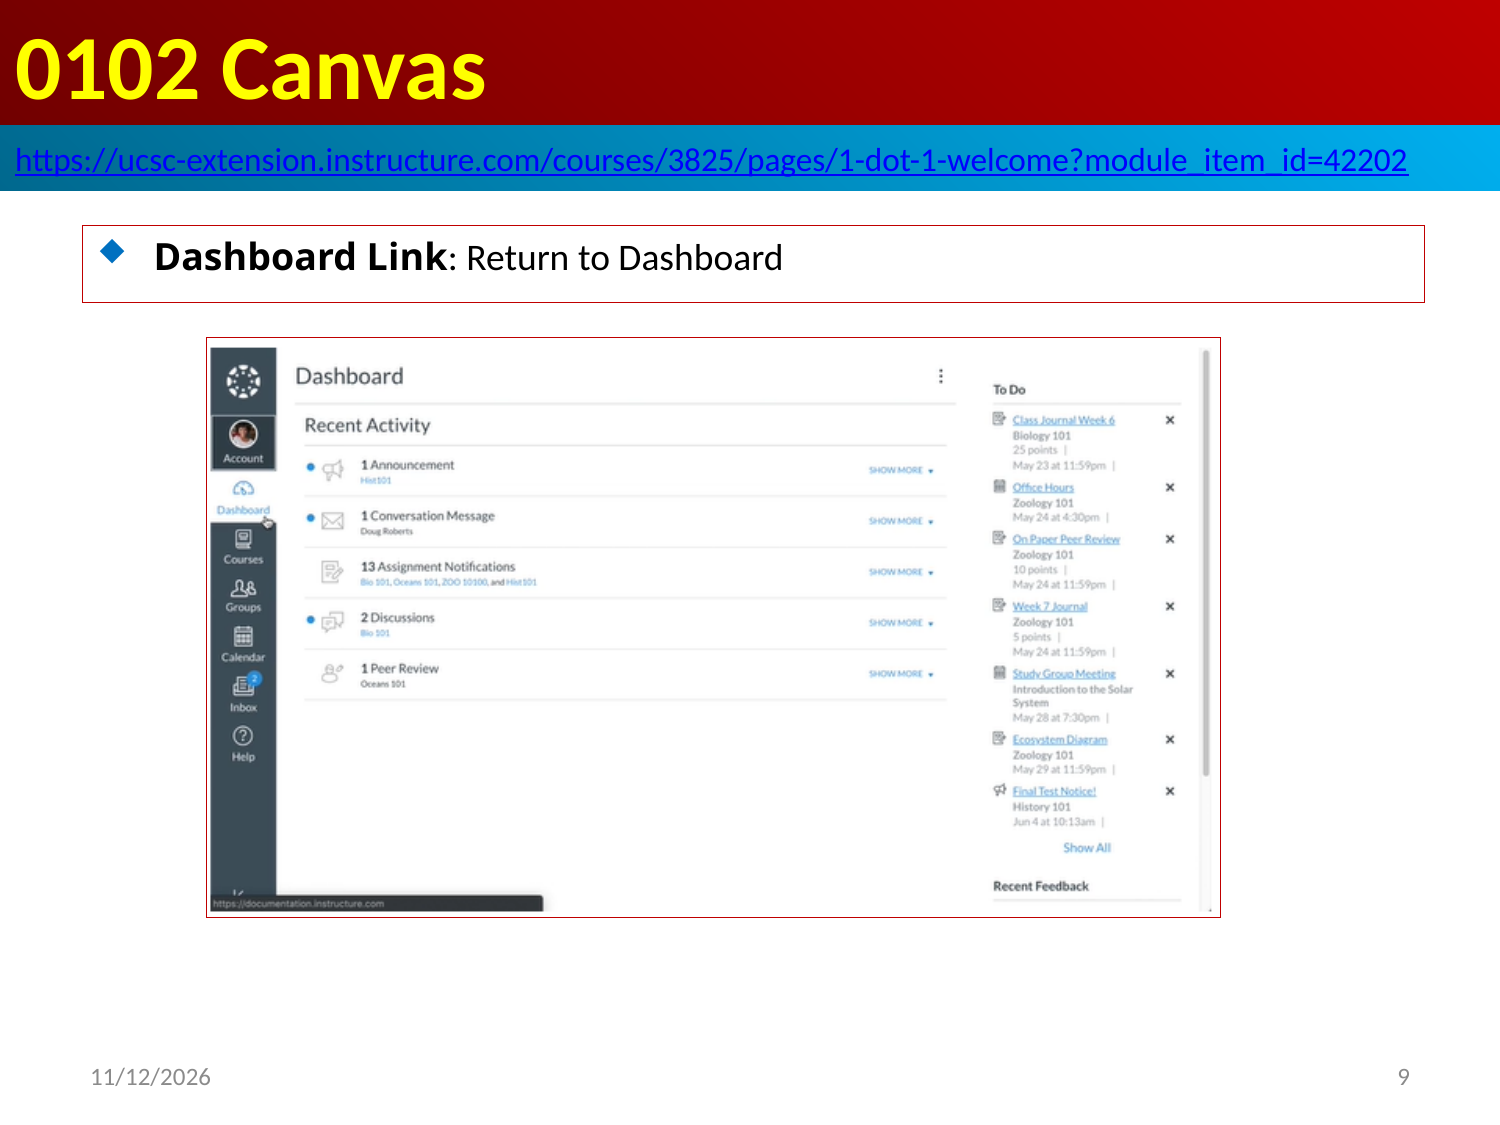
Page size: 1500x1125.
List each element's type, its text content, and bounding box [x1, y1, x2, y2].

text_box https://ucsc-extension.instructure.com/courses/3825/pages/1-dot-1-welcome?module_item_id=42202 [0, 125, 1500, 191]
text_box [119, 52, 183, 109]
subtitle Dashboard Link: Return to Dashboard [82, 225, 1425, 303]
slide_number 9 [1074, 1042, 1425, 1109]
title 0102 Canvas [0, 0, 1500, 125]
picture [206, 337, 1221, 918]
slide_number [75, 1042, 425, 1109]
